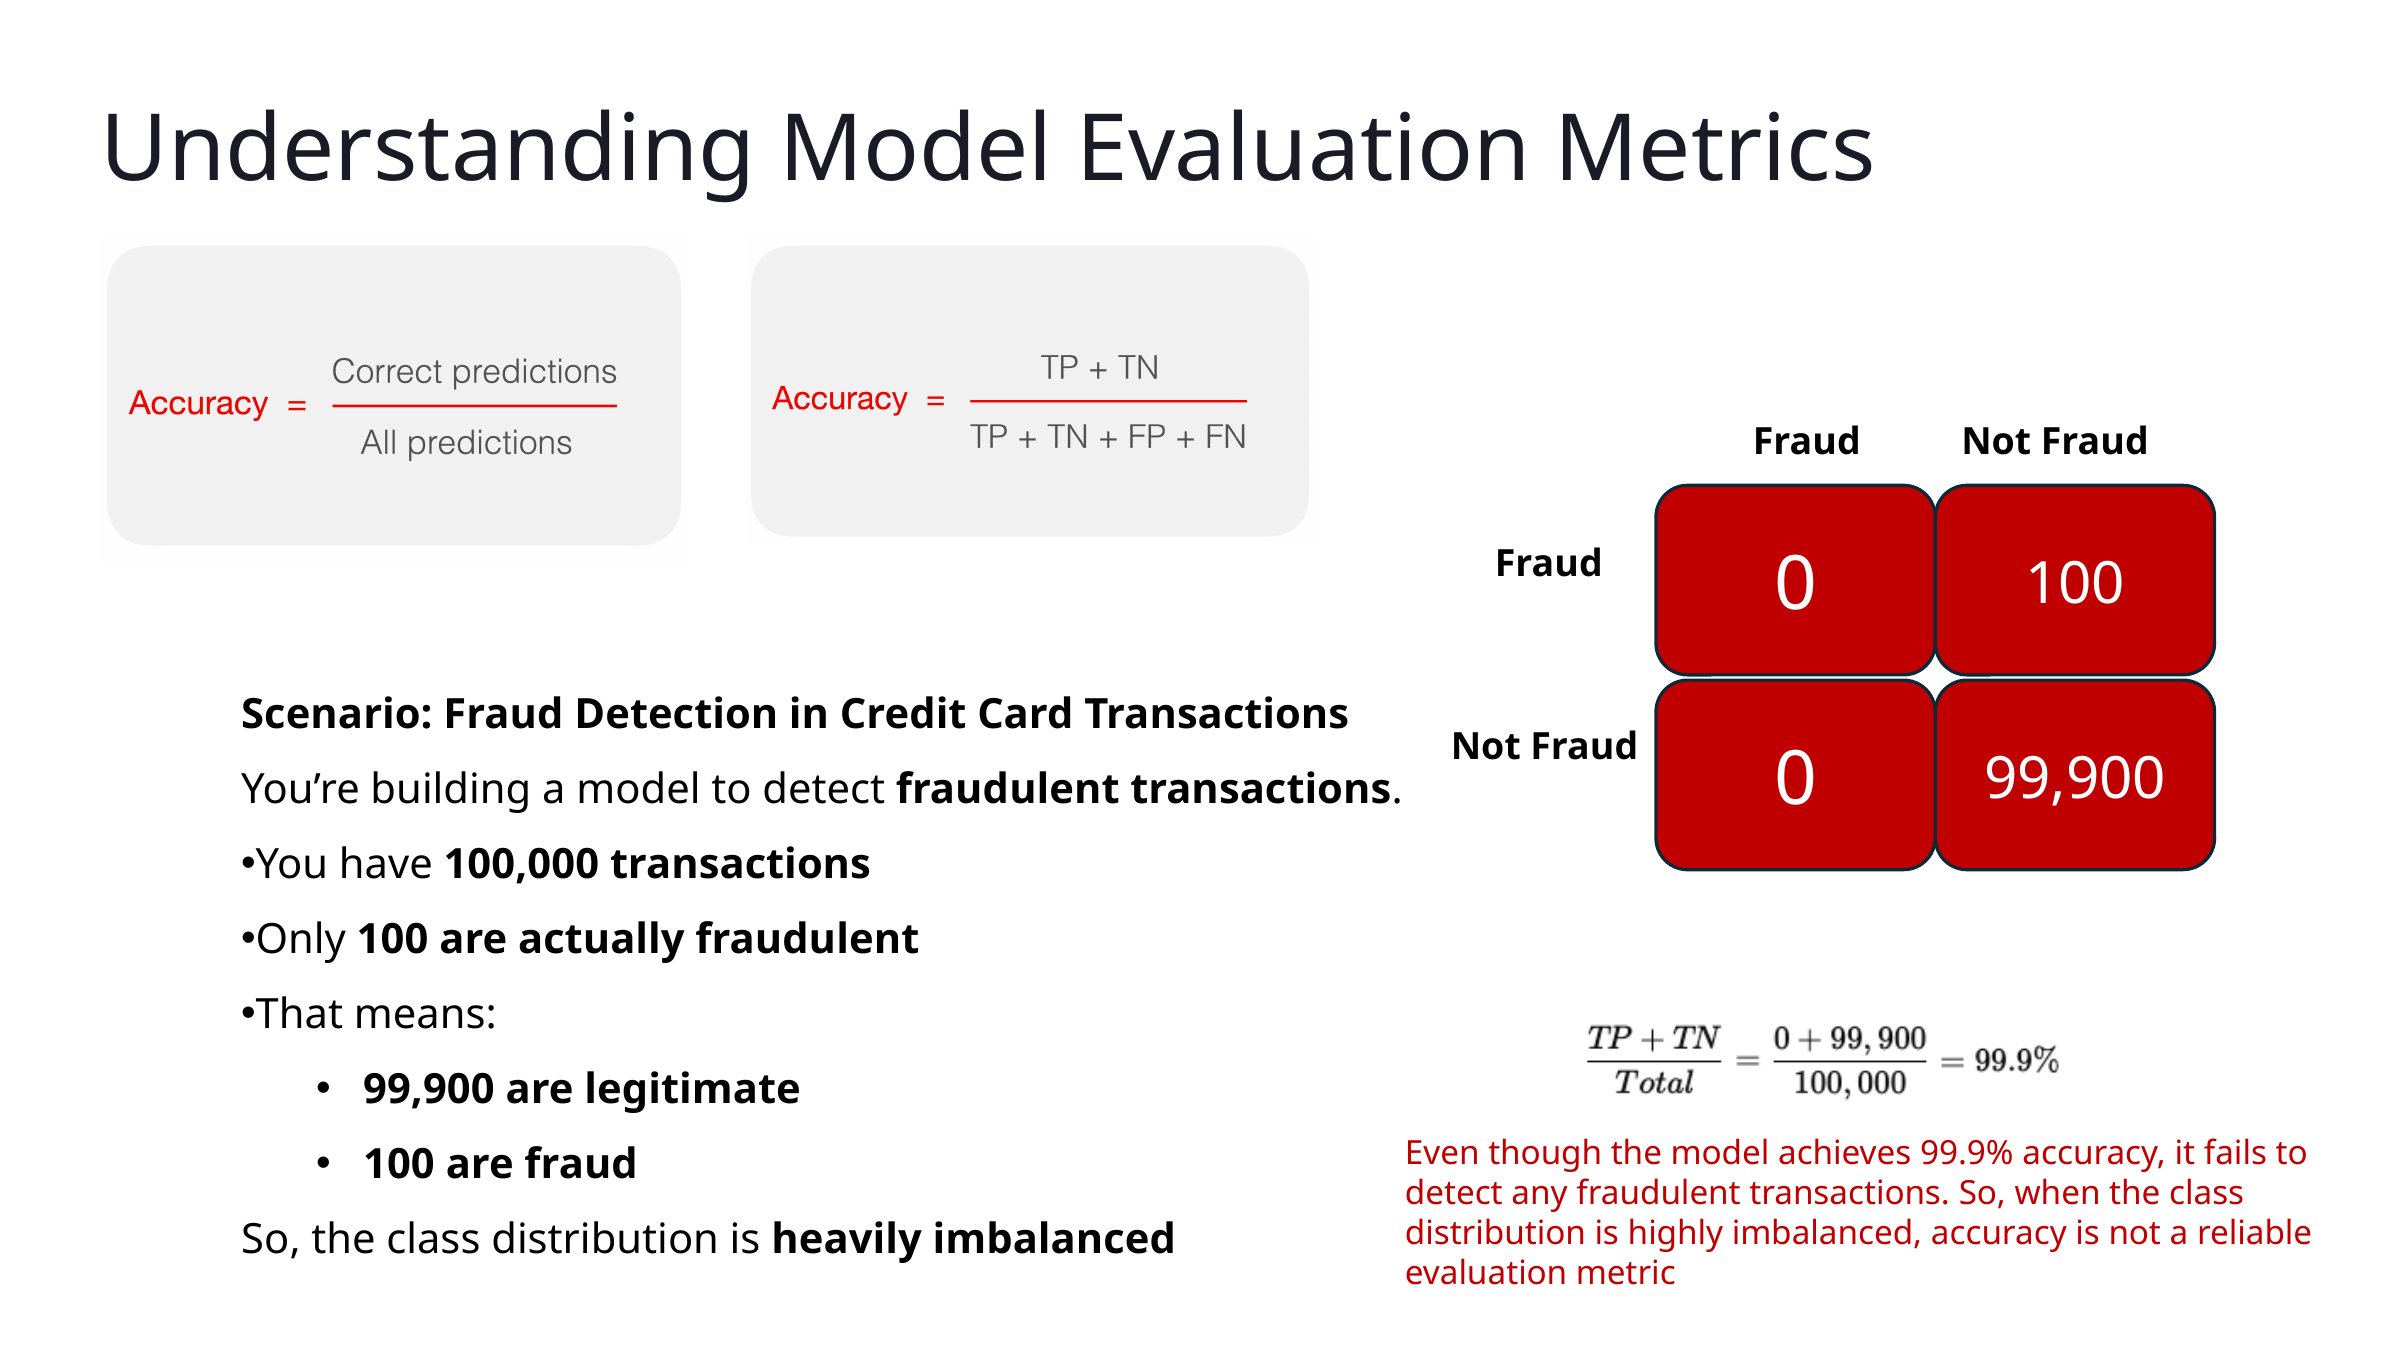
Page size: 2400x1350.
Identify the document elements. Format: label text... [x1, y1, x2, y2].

text_box Even though the model achieves 99.9% accuracy, it fails to detect any fraudulent transactions. So, when the class distribution is highly imbalanced, accuracy is not a reliable evaluation metric [1390, 1124, 2360, 1299]
picture [1496, 1002, 2126, 1108]
picture [100, 237, 688, 563]
text_box Not Fraud [1436, 714, 2400, 775]
text_box 99,900 [1935, 775, 2217, 872]
text_box 99,900 [1935, 678, 2217, 714]
text_box Scenario: Fraud Detection in Credit Card Transactions You’re building a model to detect fraudulent transactions. You have 100,000 transactions Only 100 are actually fraudulent That means: 99,900 are legitimate 100 are fraud So, the class distribution is heavily imbalanced [226, 654, 1427, 1270]
text_box Fraud Not Fraud [1738, 409, 2400, 470]
text_box 0 [1654, 592, 1935, 677]
text_box 0 [1654, 775, 1937, 872]
picture [744, 237, 1315, 545]
text_box 100 [1933, 592, 2217, 677]
text_box Understanding Model Evaluation Metrics [100, 83, 1909, 200]
text_box 100 [1933, 483, 2217, 531]
text_box Fraud [1480, 531, 2400, 592]
text_box 0 [1654, 678, 1937, 714]
text_box 0 [1654, 483, 1935, 531]
